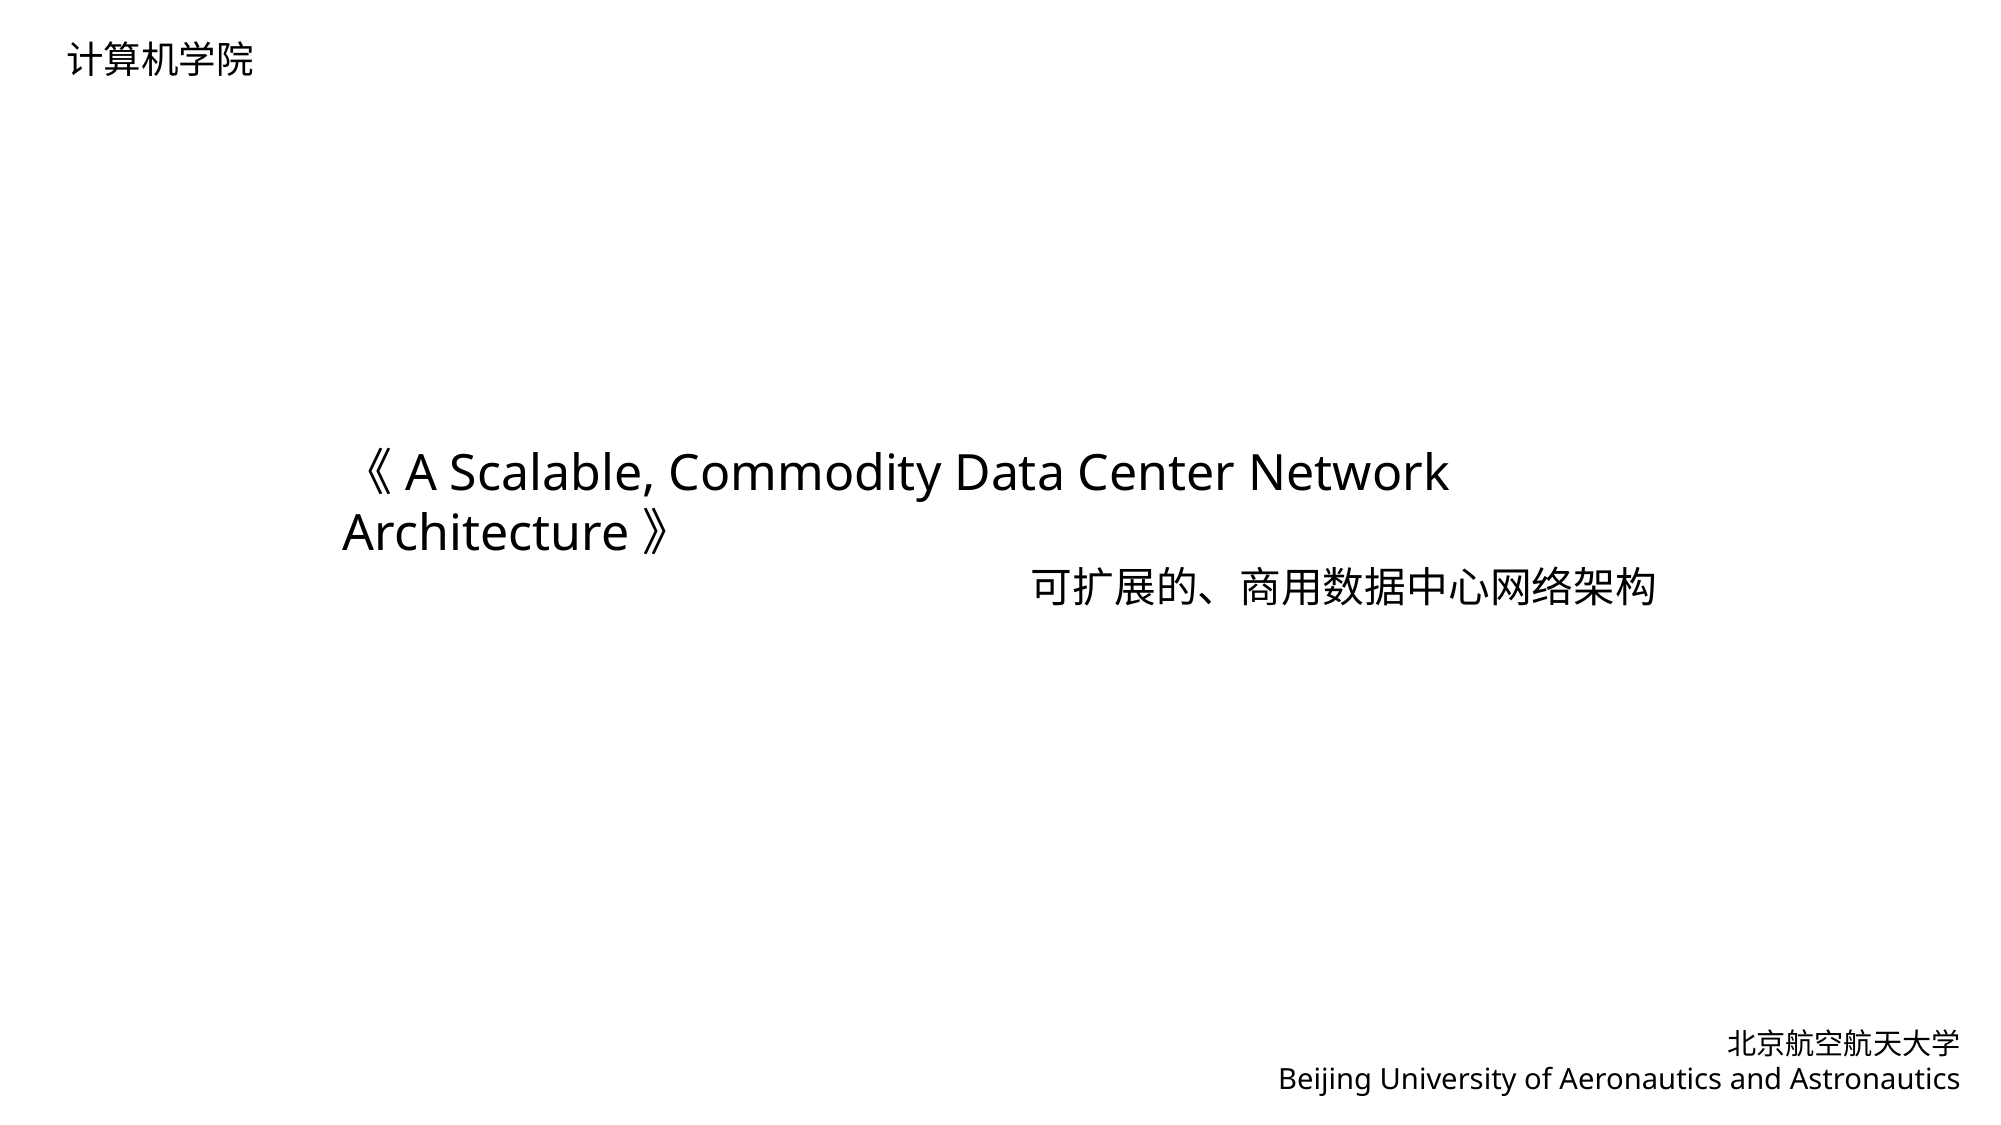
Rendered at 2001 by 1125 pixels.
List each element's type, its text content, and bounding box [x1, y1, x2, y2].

text_box 《A Scalable, Commodity Data Center Network Architecture》 可扩展的、商用数据中心网络架构 [328, 433, 1672, 619]
